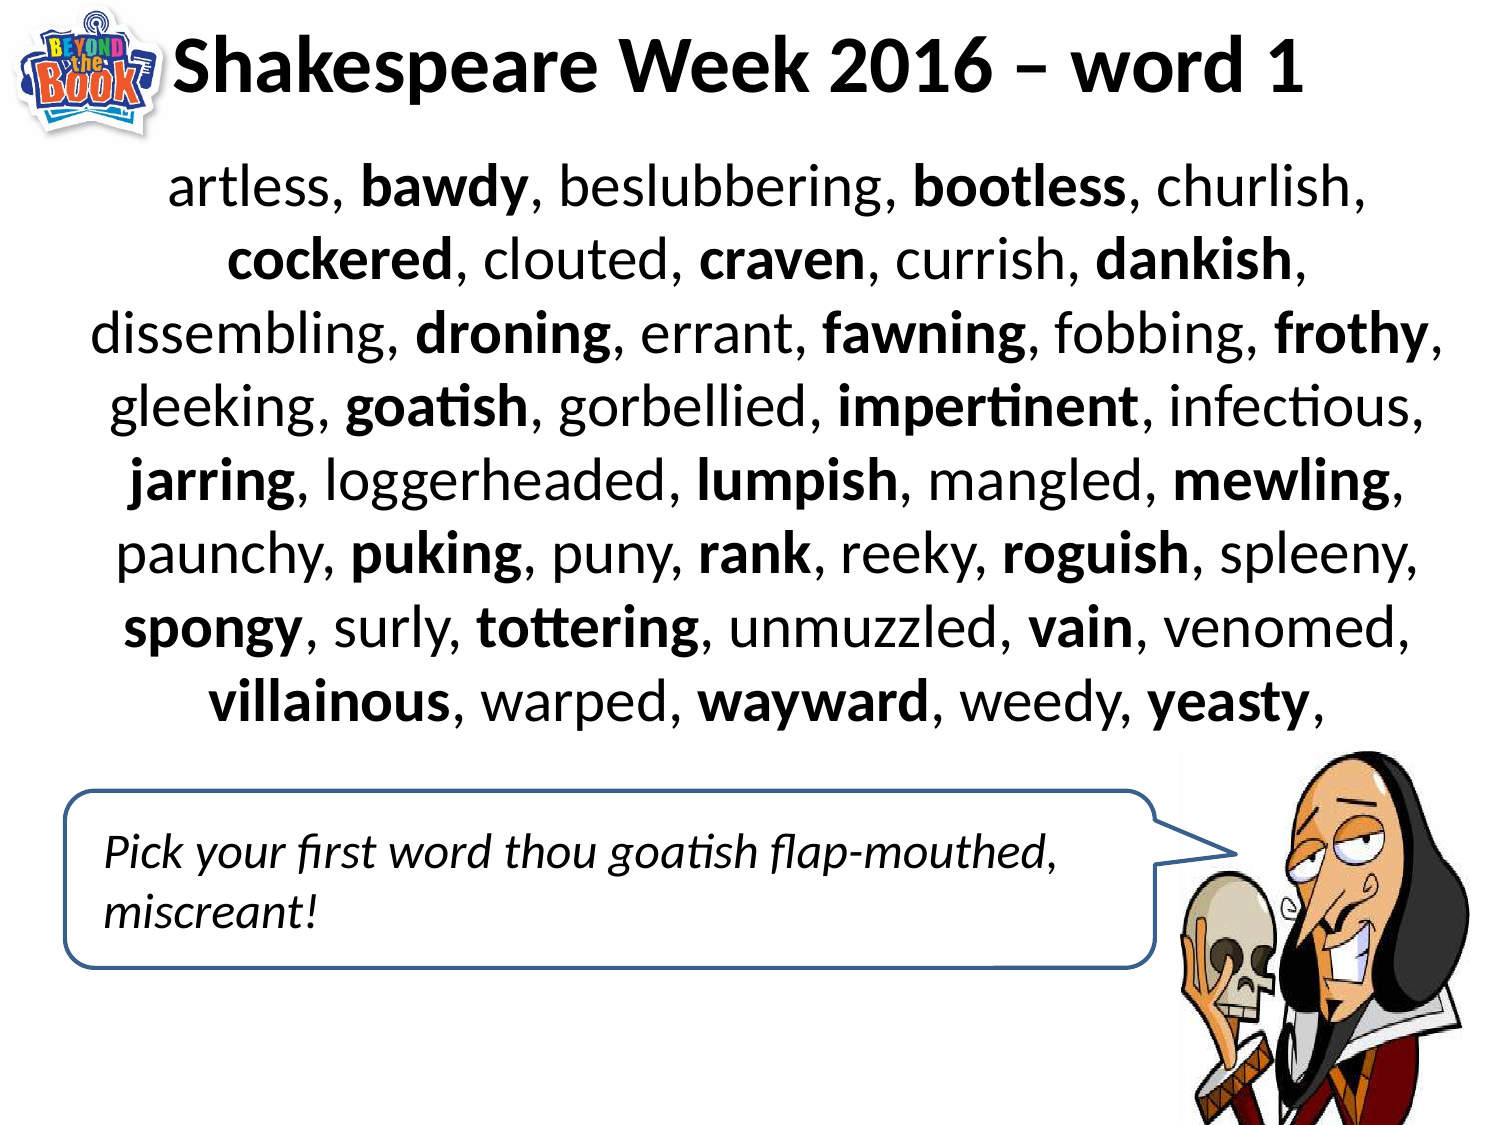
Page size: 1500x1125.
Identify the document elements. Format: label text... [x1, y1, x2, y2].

picture [1, 0, 176, 173]
title Shakespeare Week 2016 – word 1 [178, 3, 1500, 117]
text_box [62, 788, 1174, 970]
subtitle artless, bawdy, beslubbering, bootless, churlish, cockered, clouted, craven, currish, dankish, dissembling, droning, errant, fawning, fobbing, frothy, gleeking, goatish, gorbellied, impertinent, infectious, jarring, loggerheaded, lumpish, mangled, mewling, paunchy, puking, puny, rank, reeky, roguish, spleeny, spongy, surly, tottering, unmuzzled, vain, venomed, villainous, warped, wayward, weedy, yeasty, [64, 137, 1471, 771]
text_box Pick your first word thou goatish flap-mouthed, miscreant! [88, 811, 1128, 946]
picture [1179, 751, 1470, 1125]
